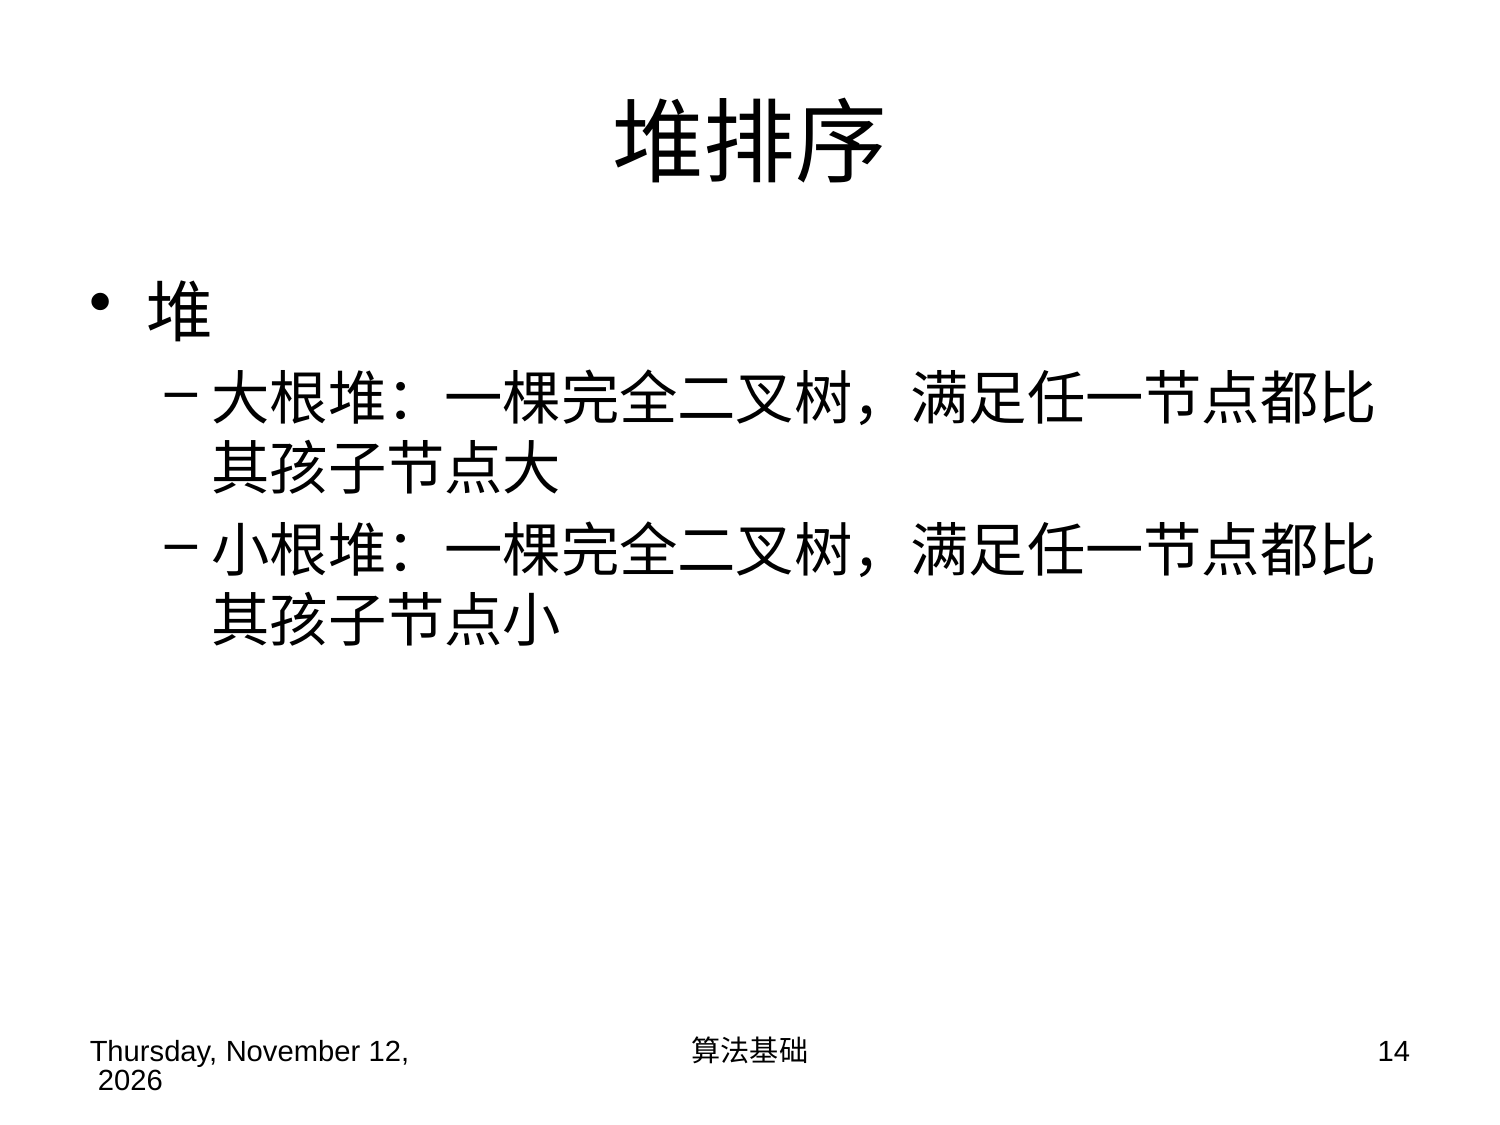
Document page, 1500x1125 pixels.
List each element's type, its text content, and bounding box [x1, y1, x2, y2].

footer 算法基础 [512, 1024, 988, 1103]
title 堆排序 [74, 44, 1426, 233]
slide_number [74, 1024, 426, 1103]
slide_number 14 [1074, 1024, 1426, 1103]
list 堆 大根堆：一棵完全二叉树，满足任一节点都比其孩子节点大 小根堆：一棵完全二叉树，满足任一节点都比其孩子节点小 [74, 262, 1426, 1006]
